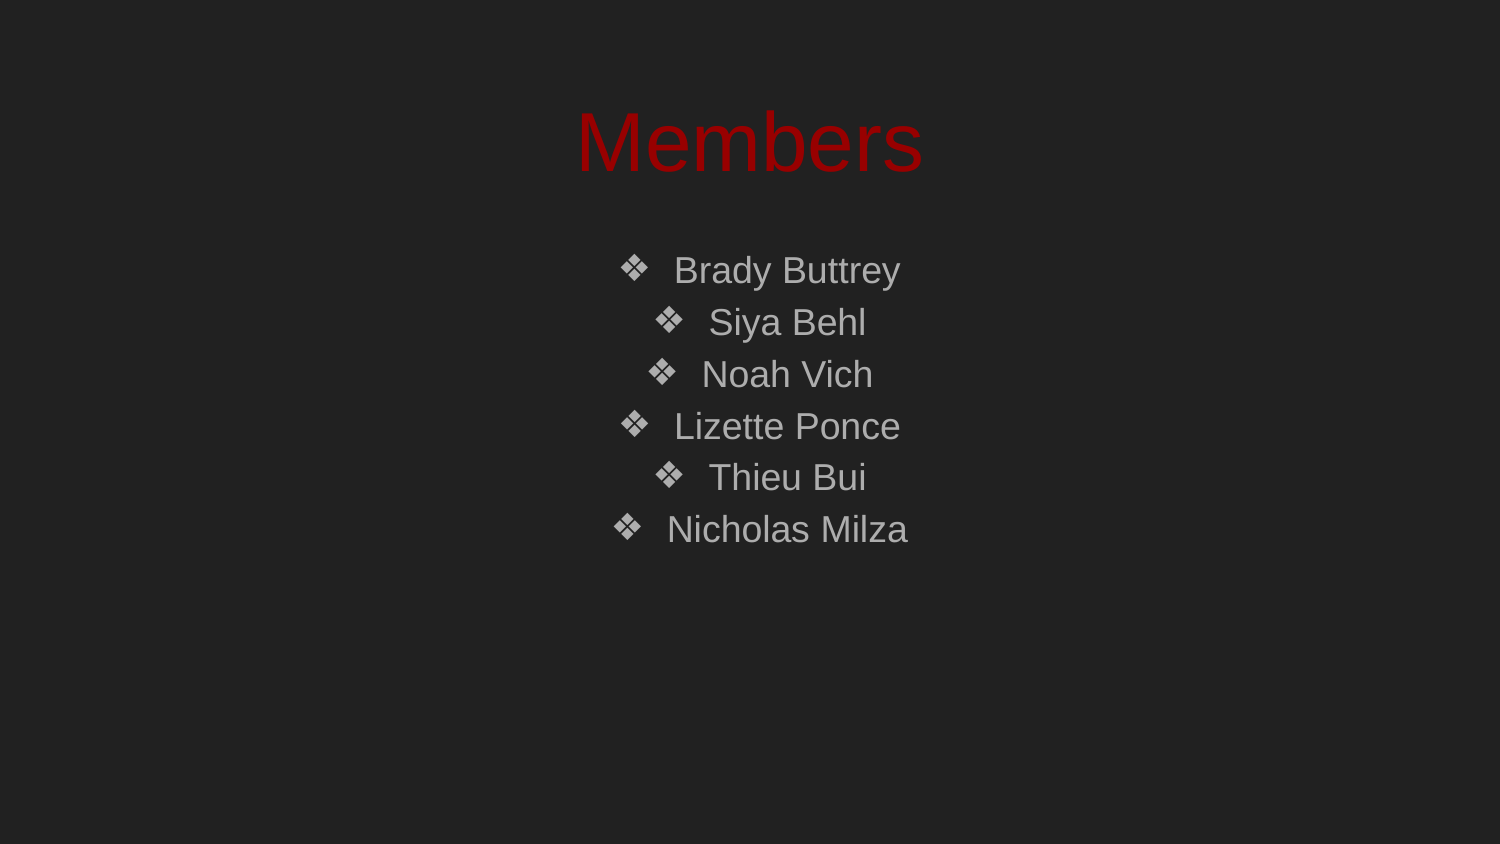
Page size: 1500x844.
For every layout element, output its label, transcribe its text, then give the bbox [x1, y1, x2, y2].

list Brady Buttrey Siya Behl Noah Vich Lizette Ponce Thieu Bui Nicholas Milza [51, 224, 1449, 786]
title Members [51, 72, 1449, 167]
